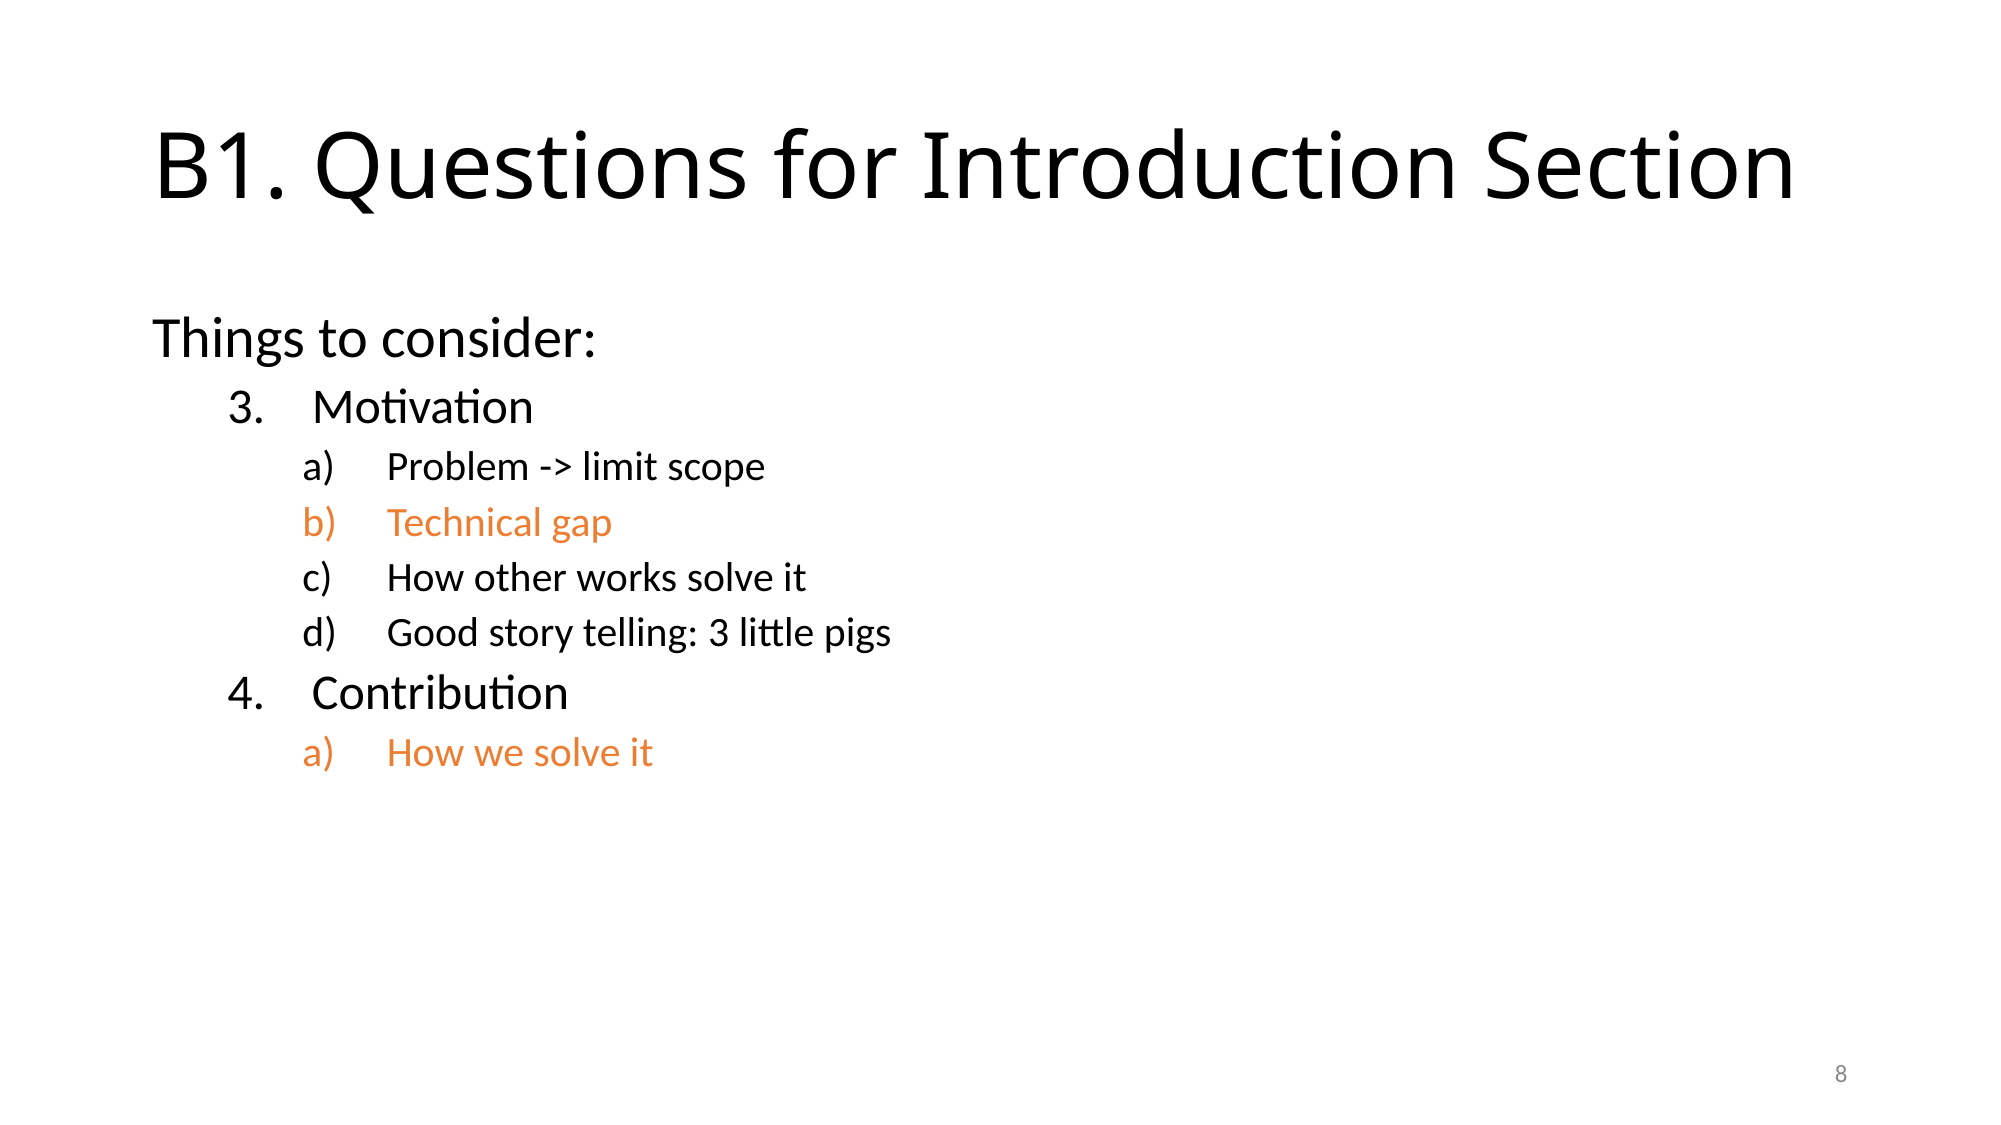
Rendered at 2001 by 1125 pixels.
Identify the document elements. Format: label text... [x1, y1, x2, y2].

title B1. Questions for Introduction Section [137, 59, 1863, 278]
slide_number 8 [1412, 1042, 1863, 1103]
list Things to consider: Motivation Problem -> limit scope Technical gap How other works solve it Good story telling: 3 little pigs Contribution How we solve it [137, 299, 1863, 1014]
